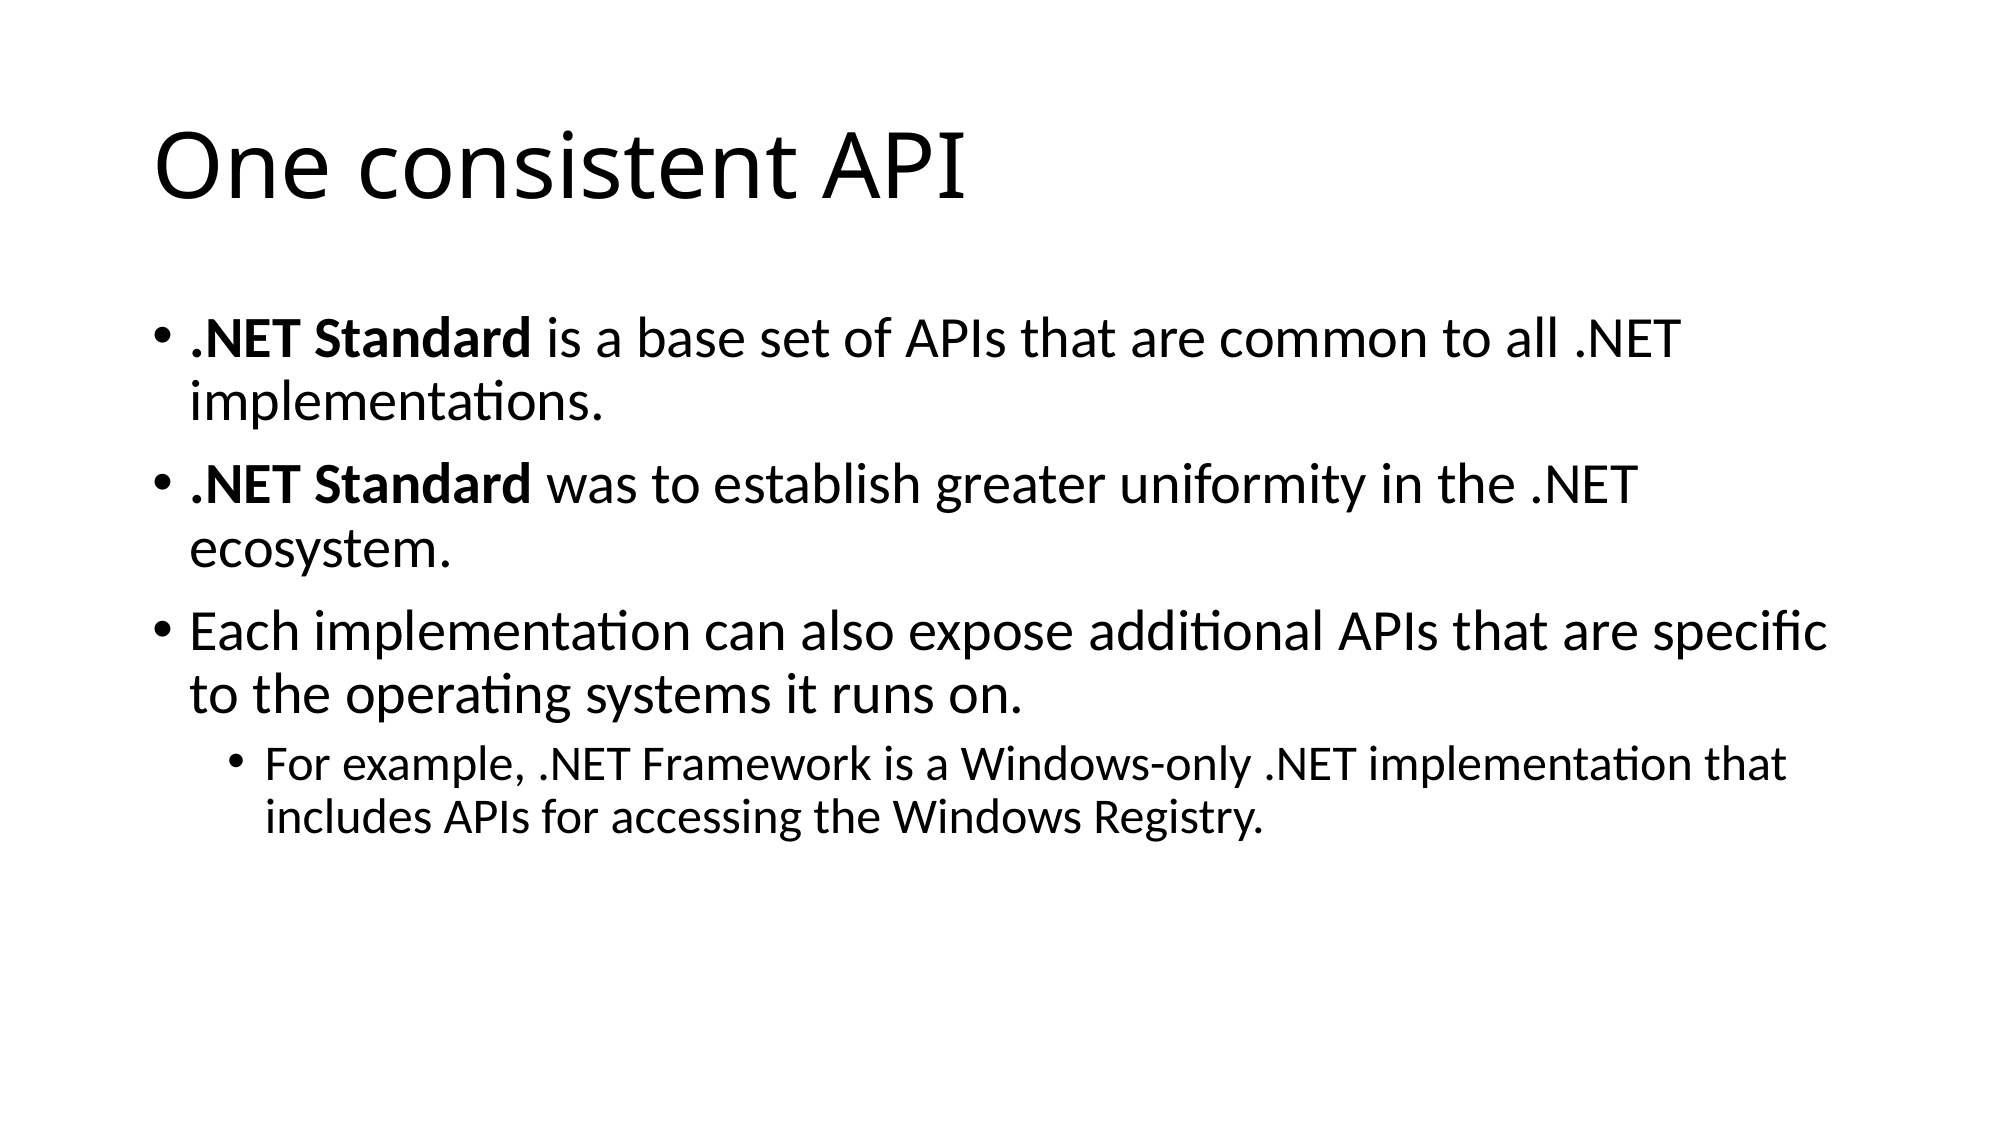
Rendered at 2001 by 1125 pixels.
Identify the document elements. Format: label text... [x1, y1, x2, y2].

list .NET Standard is a base set of APIs that are common to all .NET implementations. .NET Standard was to establish greater uniformity in the .NET ecosystem. Each implementation can also expose additional APIs that are specific to the operating systems it runs on. For example, .NET Framework is a Windows-only .NET implementation that includes APIs for accessing the Windows Registry. [137, 299, 1863, 1014]
title One consistent API [137, 59, 1863, 278]
